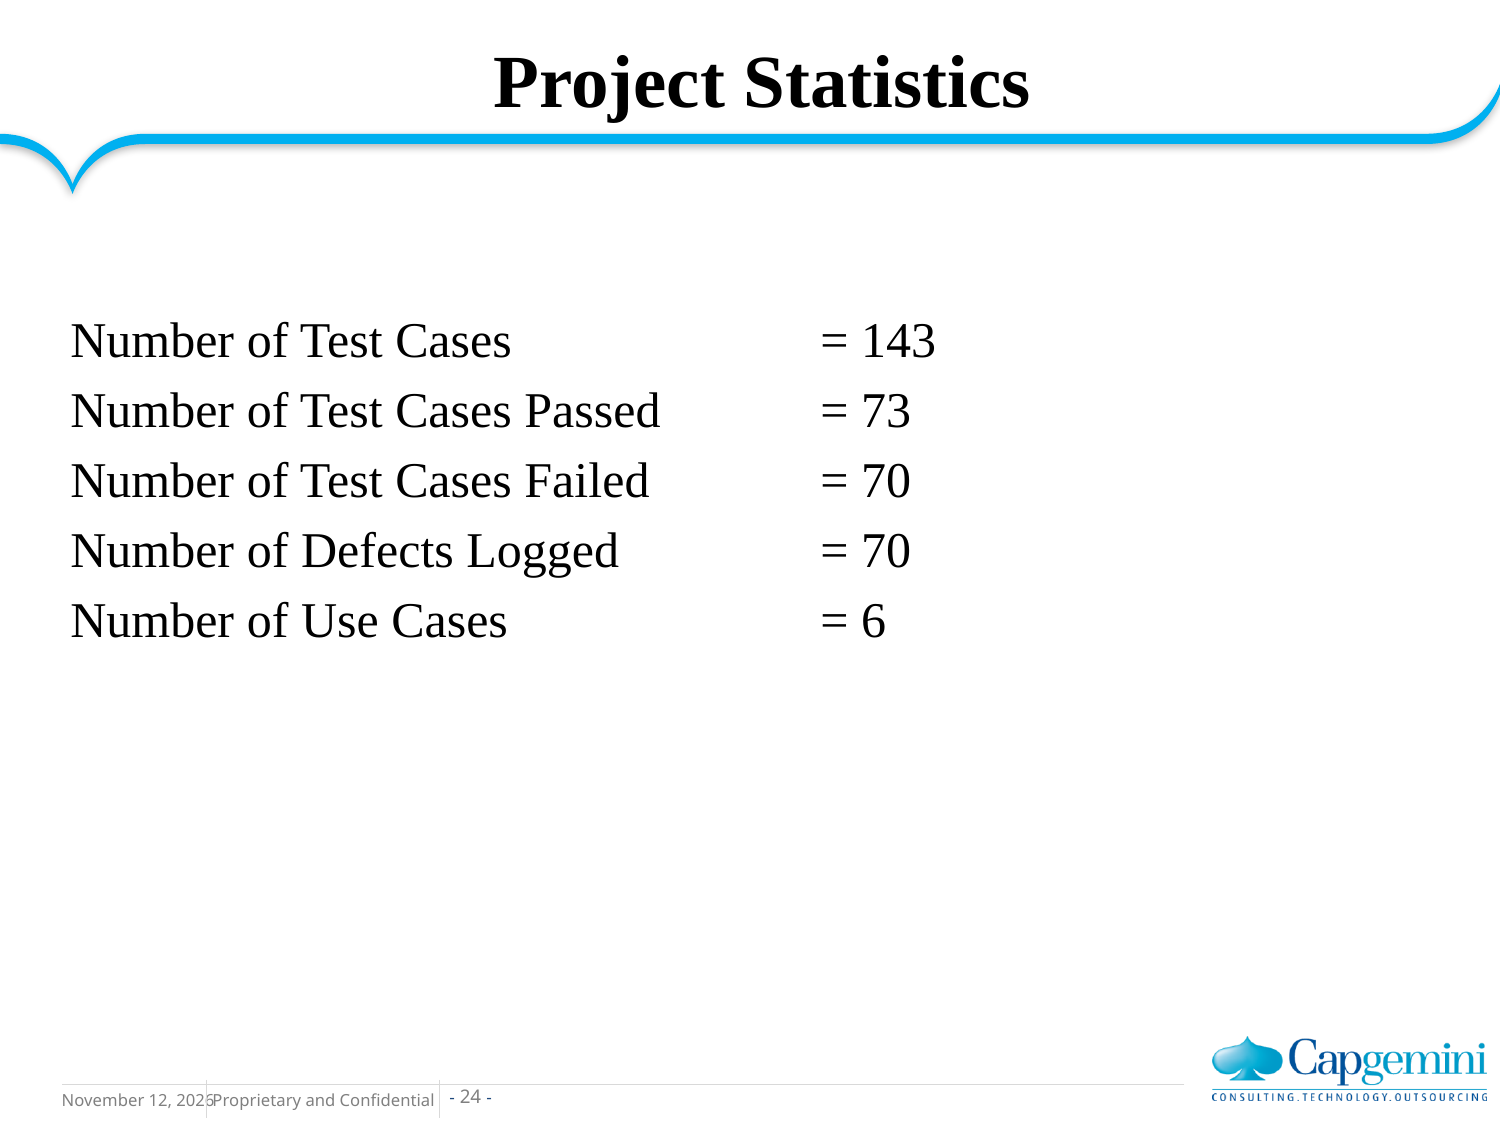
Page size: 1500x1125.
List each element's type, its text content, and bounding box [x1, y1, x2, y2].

title Project Statistics [87, 12, 1438, 143]
list Number of Test Cases = 143 Number of Test Cases Passed = 73 Number of Test Cases Failed = 70 Number of Defects Logged = 70 Number of Use Cases = 6 [55, 299, 1406, 1043]
picture [1212, 1036, 1487, 1101]
